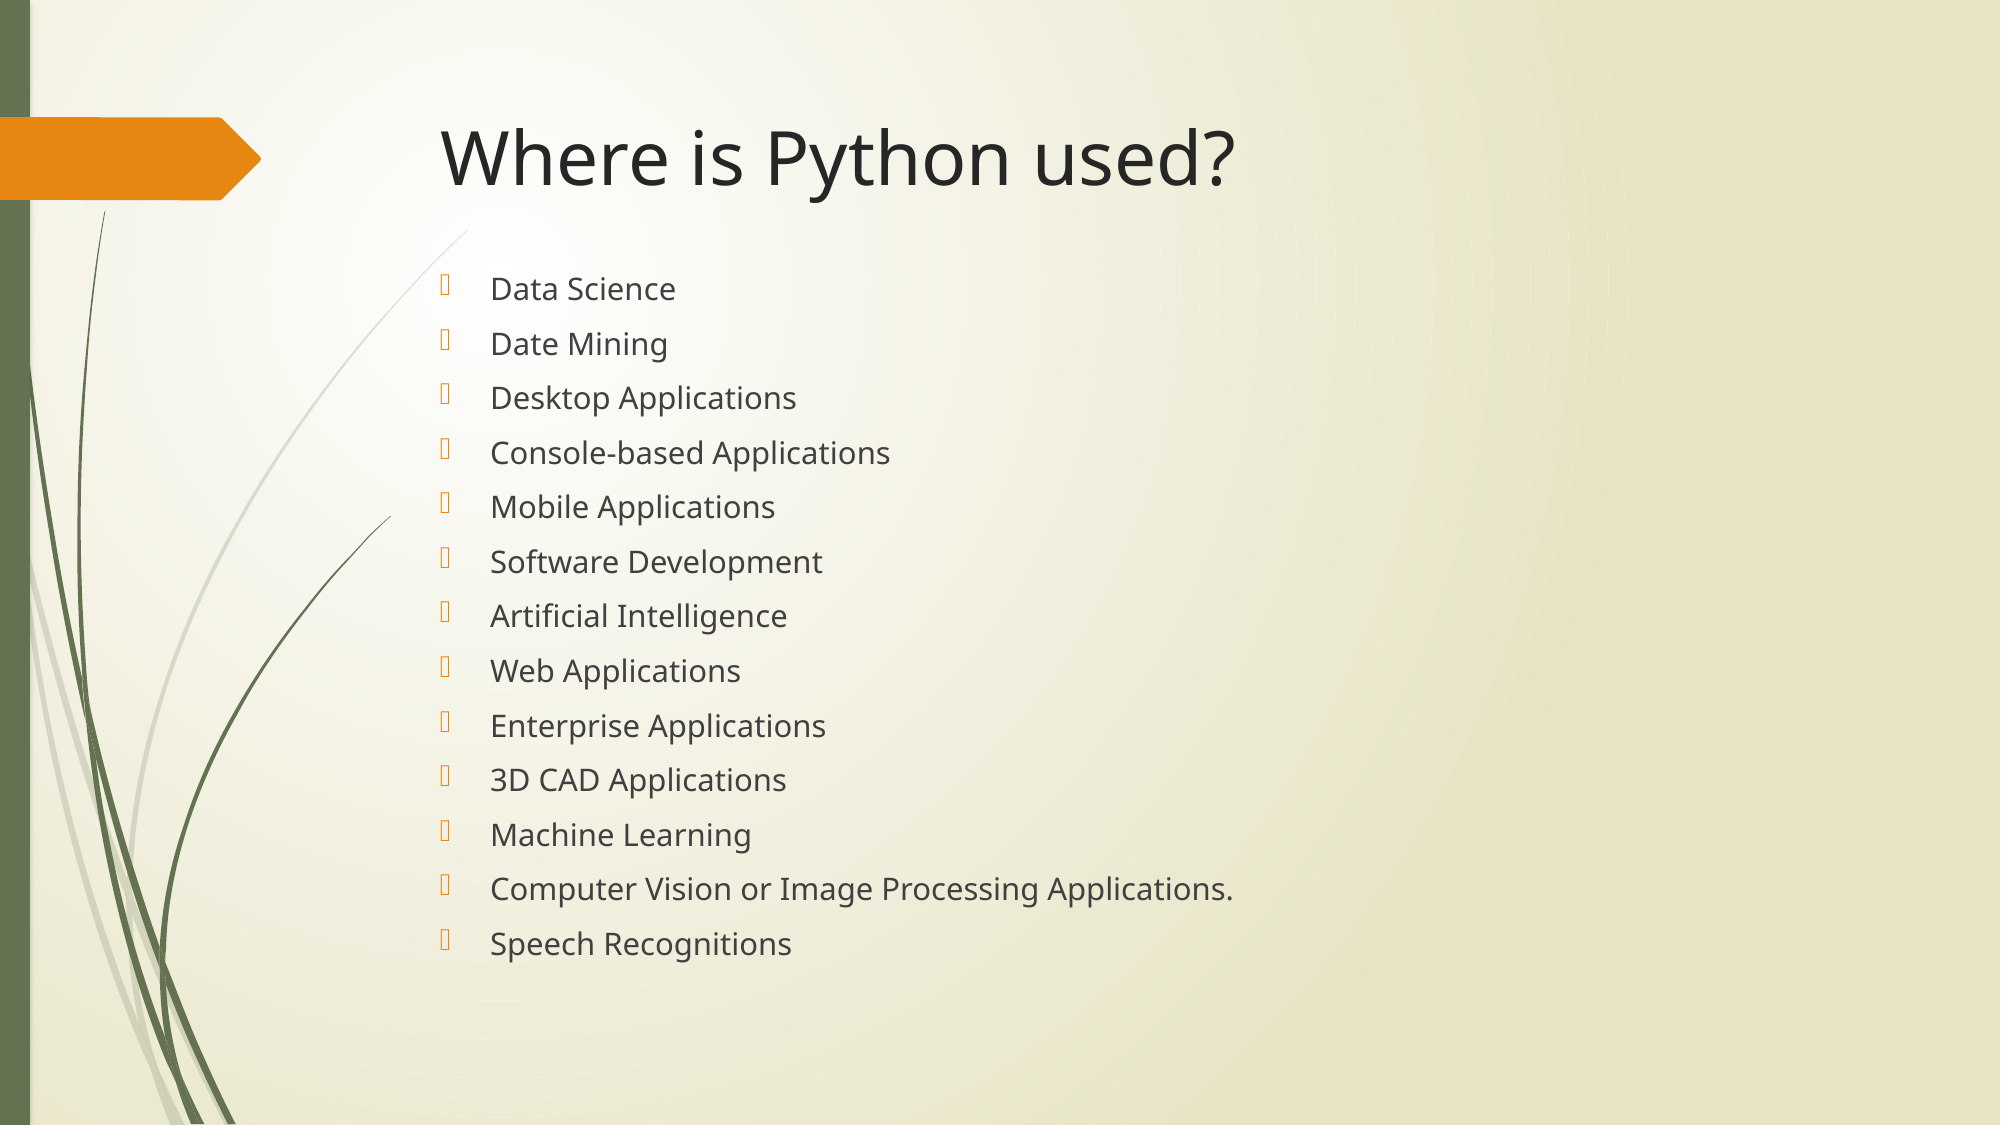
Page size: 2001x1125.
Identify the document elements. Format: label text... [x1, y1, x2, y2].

title Where is Python used? [425, 102, 1888, 261]
list Data Science Date Mining Desktop Applications Console-based Applications Mobile Applications Software Development Artificial Intelligence Web Applications Enterprise Applications 3D CAD Applications Machine Learning Computer Vision or Image Processing Applications. Speech Recognitions [424, 261, 1888, 970]
